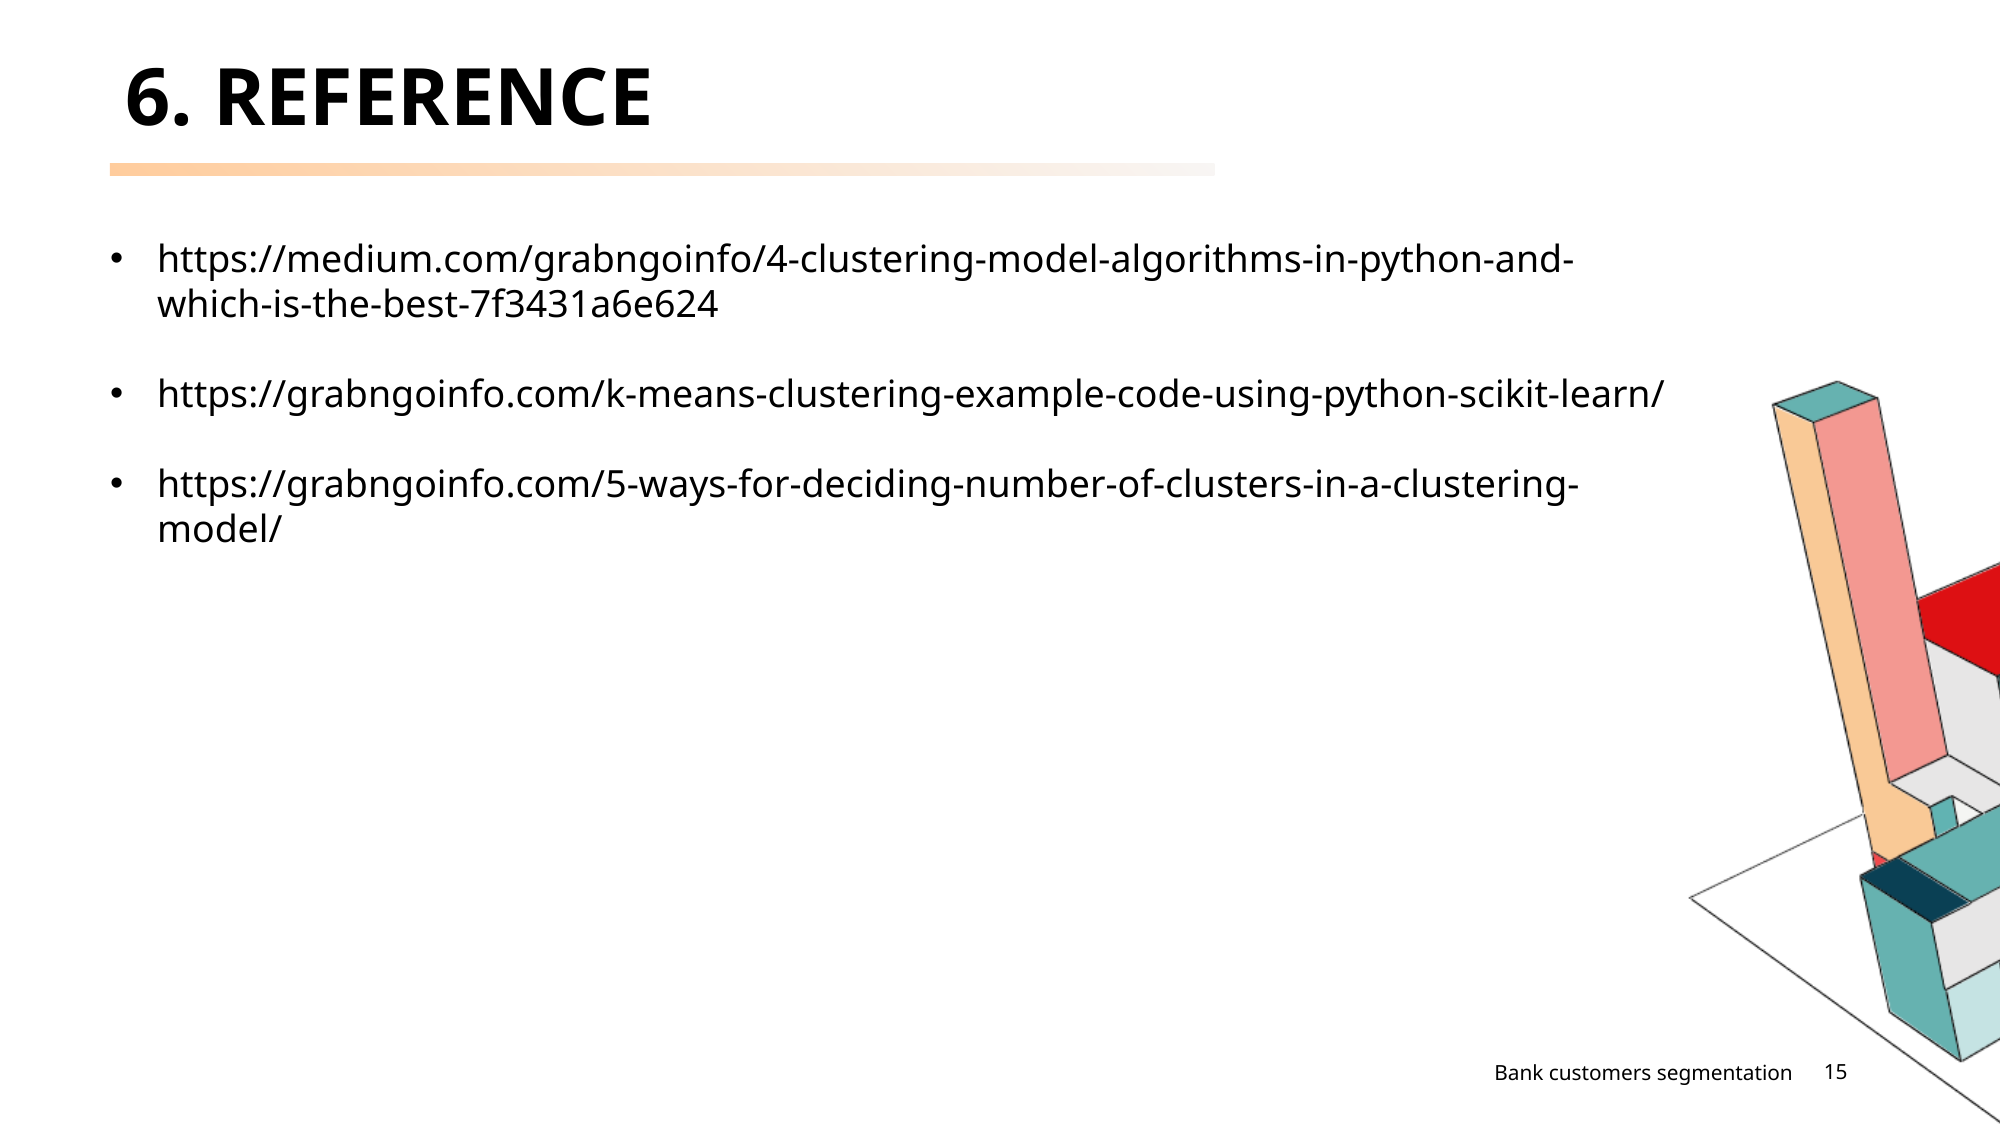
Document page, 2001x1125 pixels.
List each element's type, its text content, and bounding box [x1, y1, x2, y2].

text_box https://medium.com/grabngoinfo/4-clustering-model-algorithms-in-python-and-which-is-the-best-7f3431a6e624 https://grabngoinfo.com/k-means-clustering-example-code-using-python-scikit-learn/ https://grabngoinfo.com/5-ways-for-deciding-number-of-clusters-in-a-clustering-model/ [95, 228, 1673, 558]
text_box Bank customers segmentation [1479, 1052, 1673, 1092]
text_box [109, 162, 1215, 176]
picture [1673, 0, 2000, 1125]
slide_number 15 [1412, 1042, 1673, 1103]
title 6. REFERENCE [109, 32, 1673, 168]
